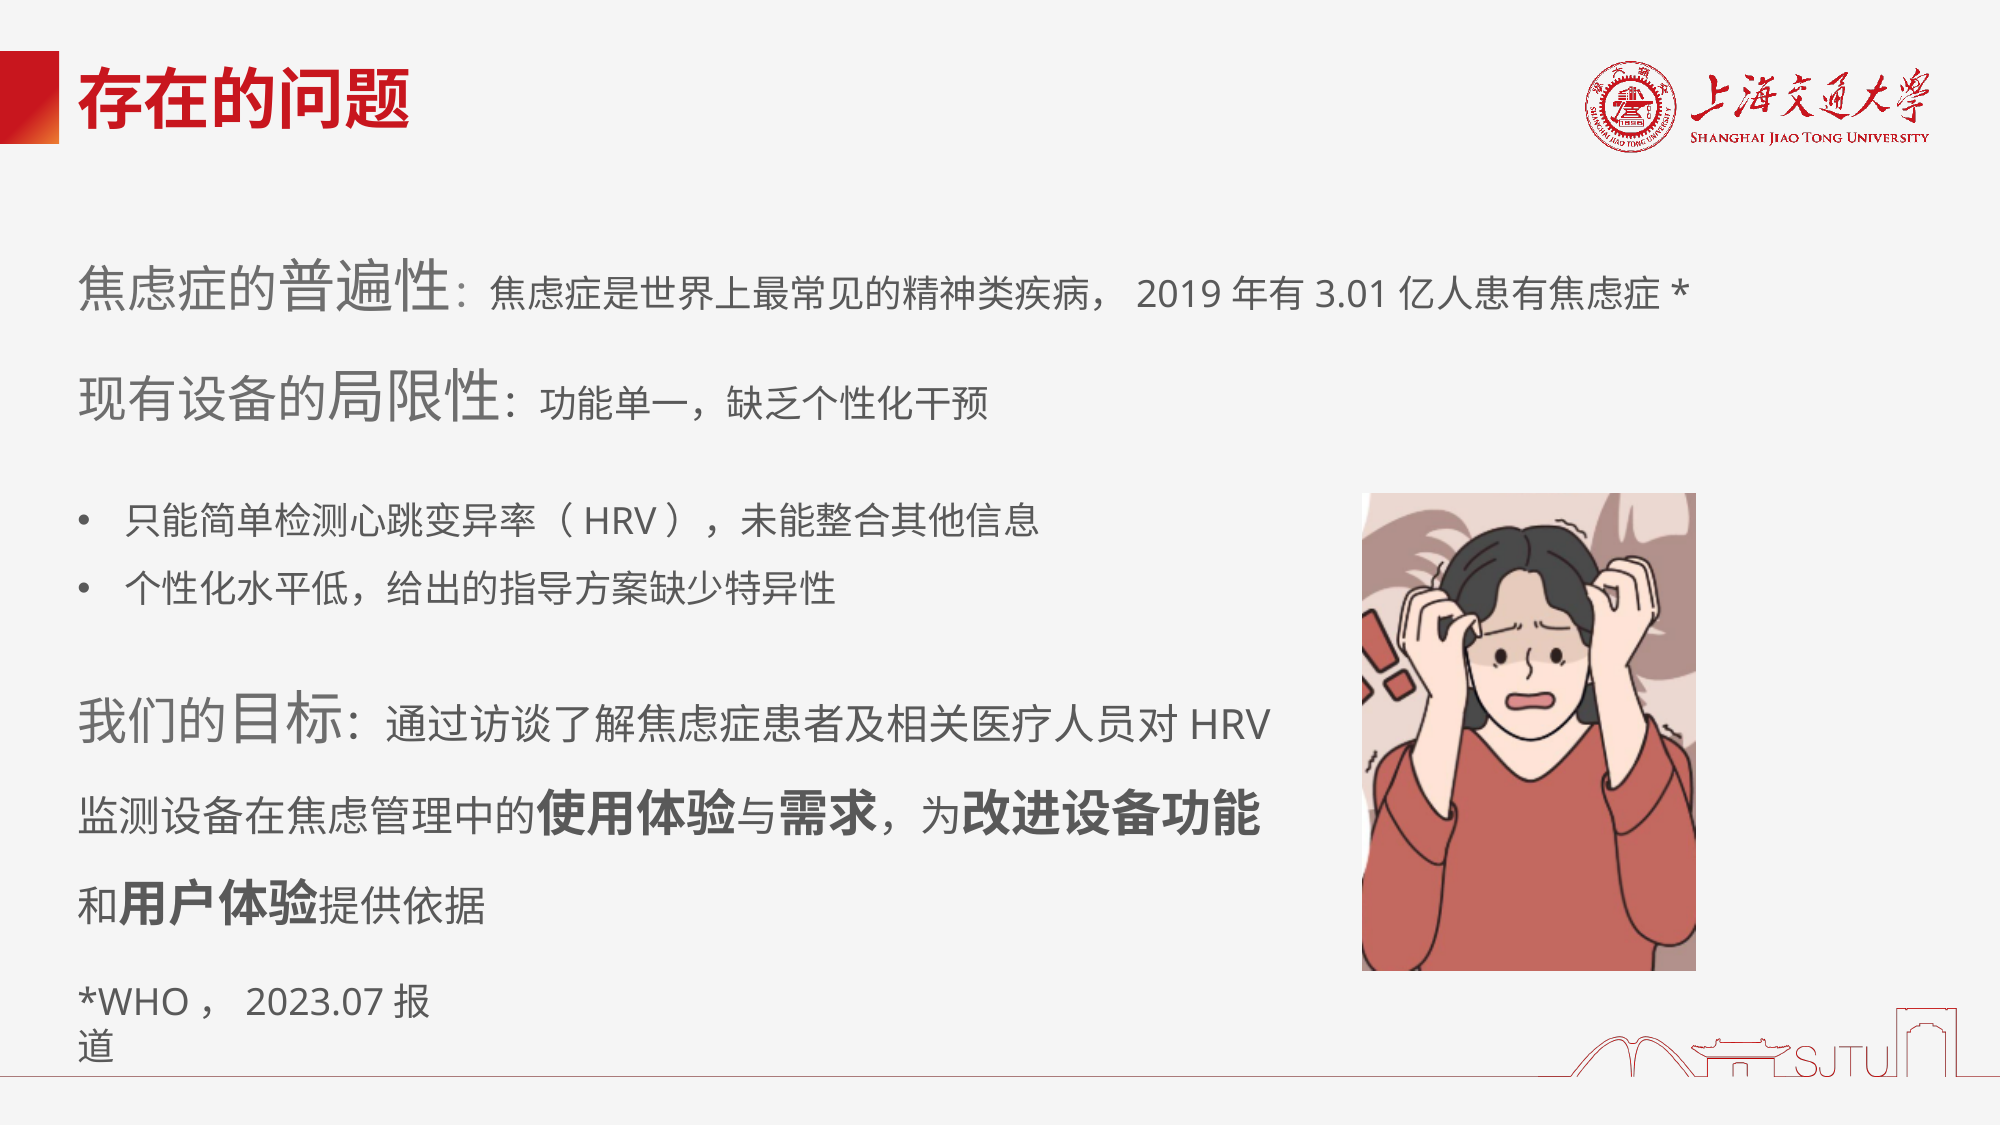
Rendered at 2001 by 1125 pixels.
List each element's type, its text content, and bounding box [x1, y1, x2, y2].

picture [0, 1008, 2000, 1077]
picture [1567, 43, 1946, 168]
text_box 现有设备的局限性：功能单一，缺乏个性化干预 只能简单检测心跳变异率（HRV），未能整合其他信息 个性化水平低，给出的指导方案缺少特异性 [62, 352, 1122, 617]
text_box 我们的目标：通过访谈了解焦虑症患者及相关医疗人员对HRV监测设备在焦虑管理中的使用体验与需求，为改进设备功能和用户体验提供依据 [62, 638, 1317, 939]
text_box *WHO，2023.07报道 [62, 970, 456, 1076]
picture [1362, 493, 1696, 971]
text_box 焦虑症的普遍性：焦虑症是世界上最常见的精神类疾病，2019年有3.01亿人患有焦虑症* [62, 241, 1765, 327]
title 存在的问题 [62, 43, 1530, 152]
